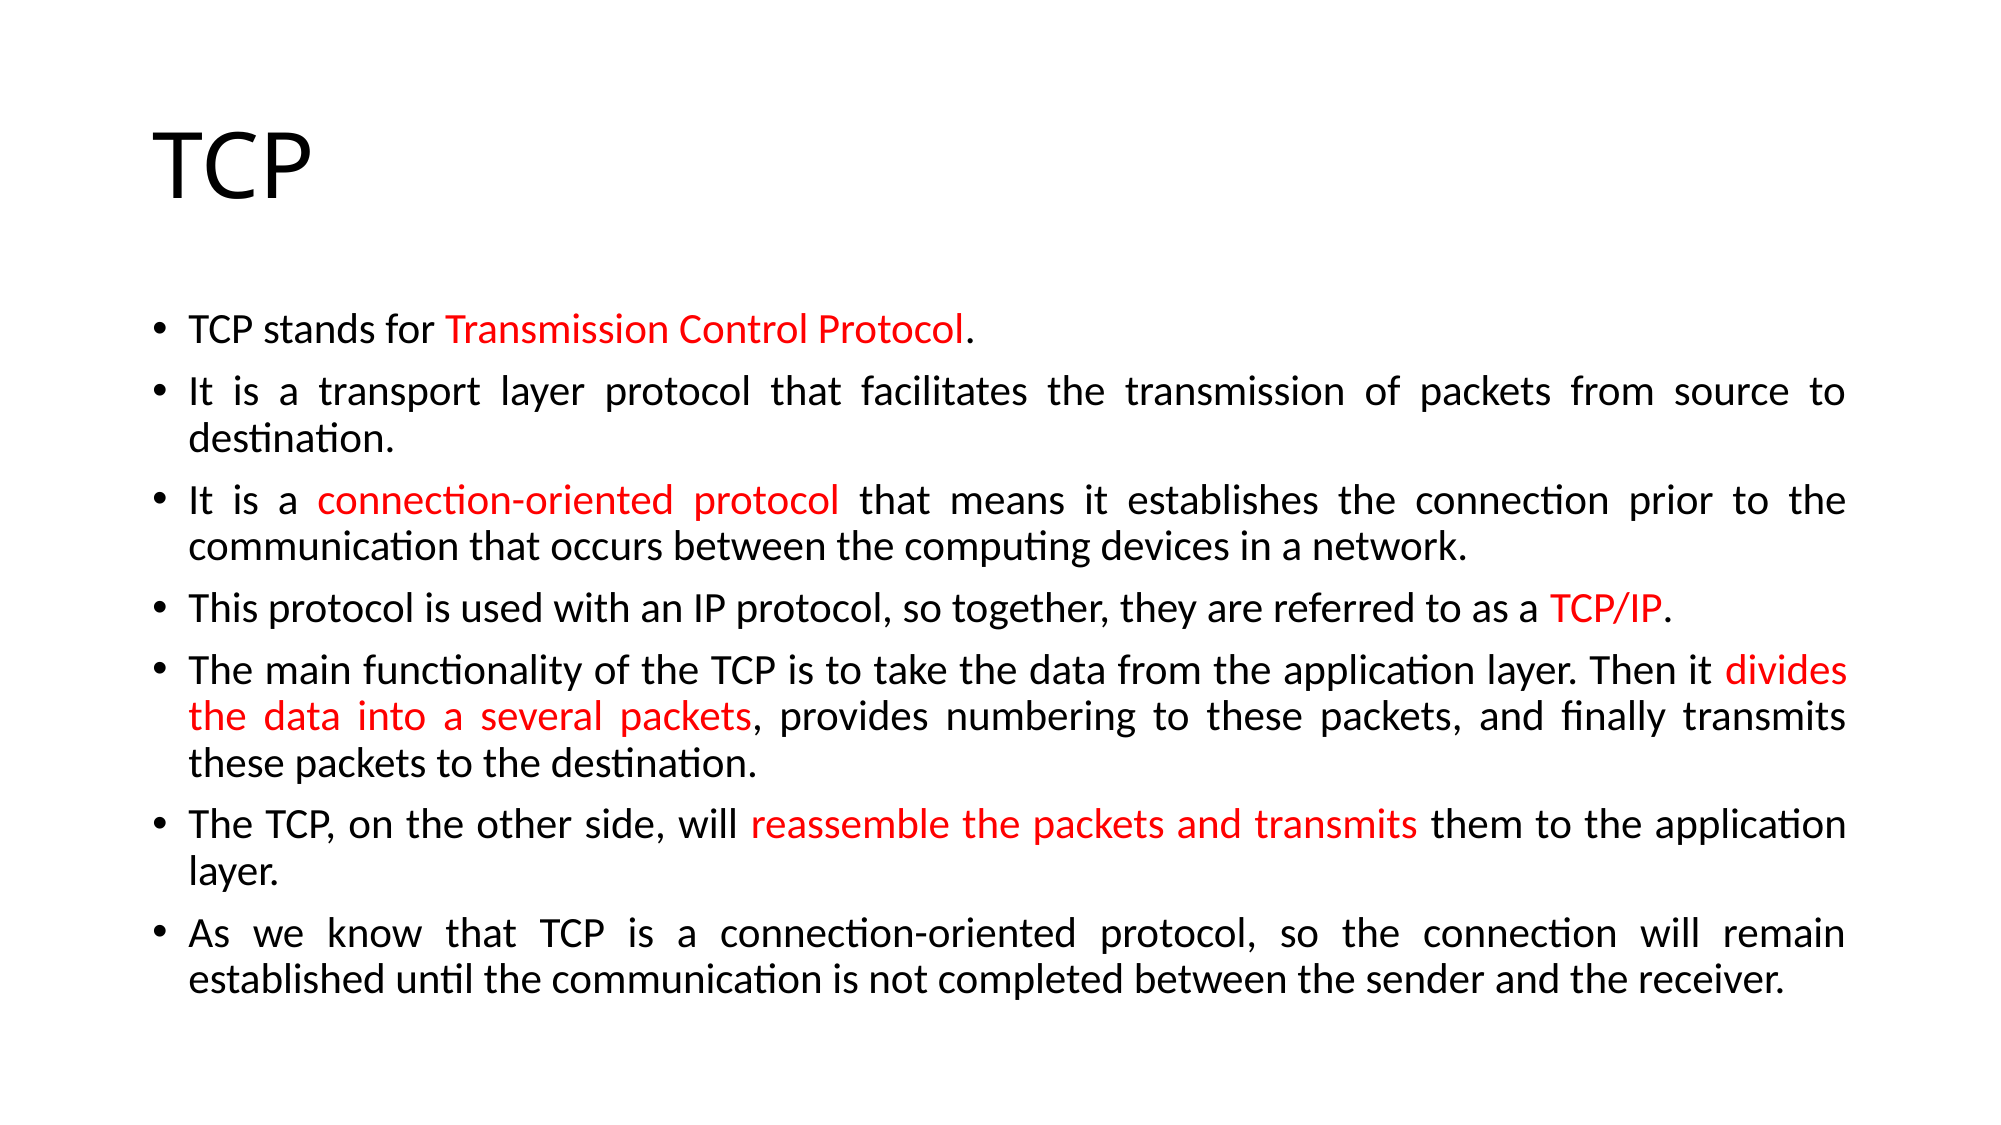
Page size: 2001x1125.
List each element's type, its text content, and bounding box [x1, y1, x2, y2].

title TCP [137, 59, 1863, 278]
list TCP stands for Transmission Control Protocol. It is a transport layer protocol that facilitates the transmission of packets from source to destination. It is a connection-oriented protocol that means it establishes the connection prior to the communication that occurs between the computing devices in a network. This protocol is used with an IP protocol, so together, they are referred to as a TCP/IP. The main functionality of the TCP is to take the data from the application layer. Then it divides the data into a several packets, provides numbering to these packets, and finally transmits these packets to the destination. The TCP, on the other side, will reassemble the packets and transmits them to the application layer. As we know that TCP is a connection-oriented protocol, so the connection will remain established until the communication is not completed between the sender and the receiver. [137, 299, 1863, 1014]
